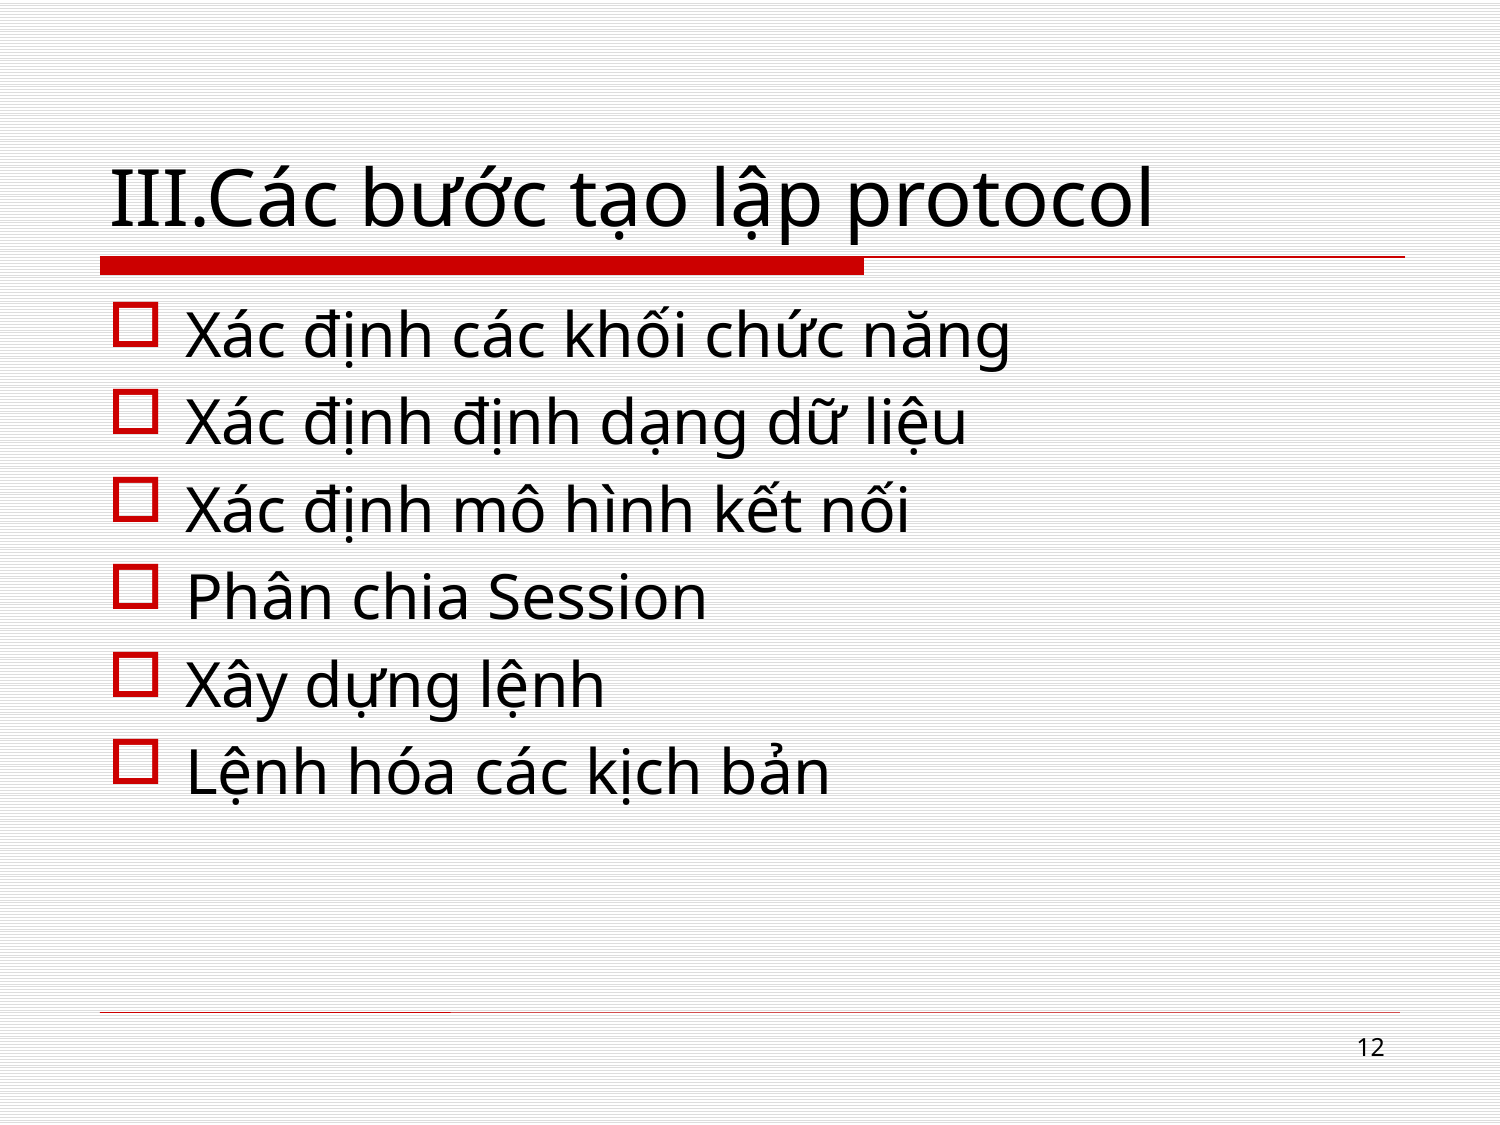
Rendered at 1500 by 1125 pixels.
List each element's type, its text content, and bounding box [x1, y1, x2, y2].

list Xác định các khối chức năng Xác định định dạng dữ liệu Xác định mô hình kết nối Phân chia Session Xây dựng lệnh Lệnh hóa các kịch bản [92, 287, 1406, 988]
slide_number 12 [1074, 1024, 1401, 1103]
title III.Các bước tạo lập protocol [94, 50, 1407, 250]
